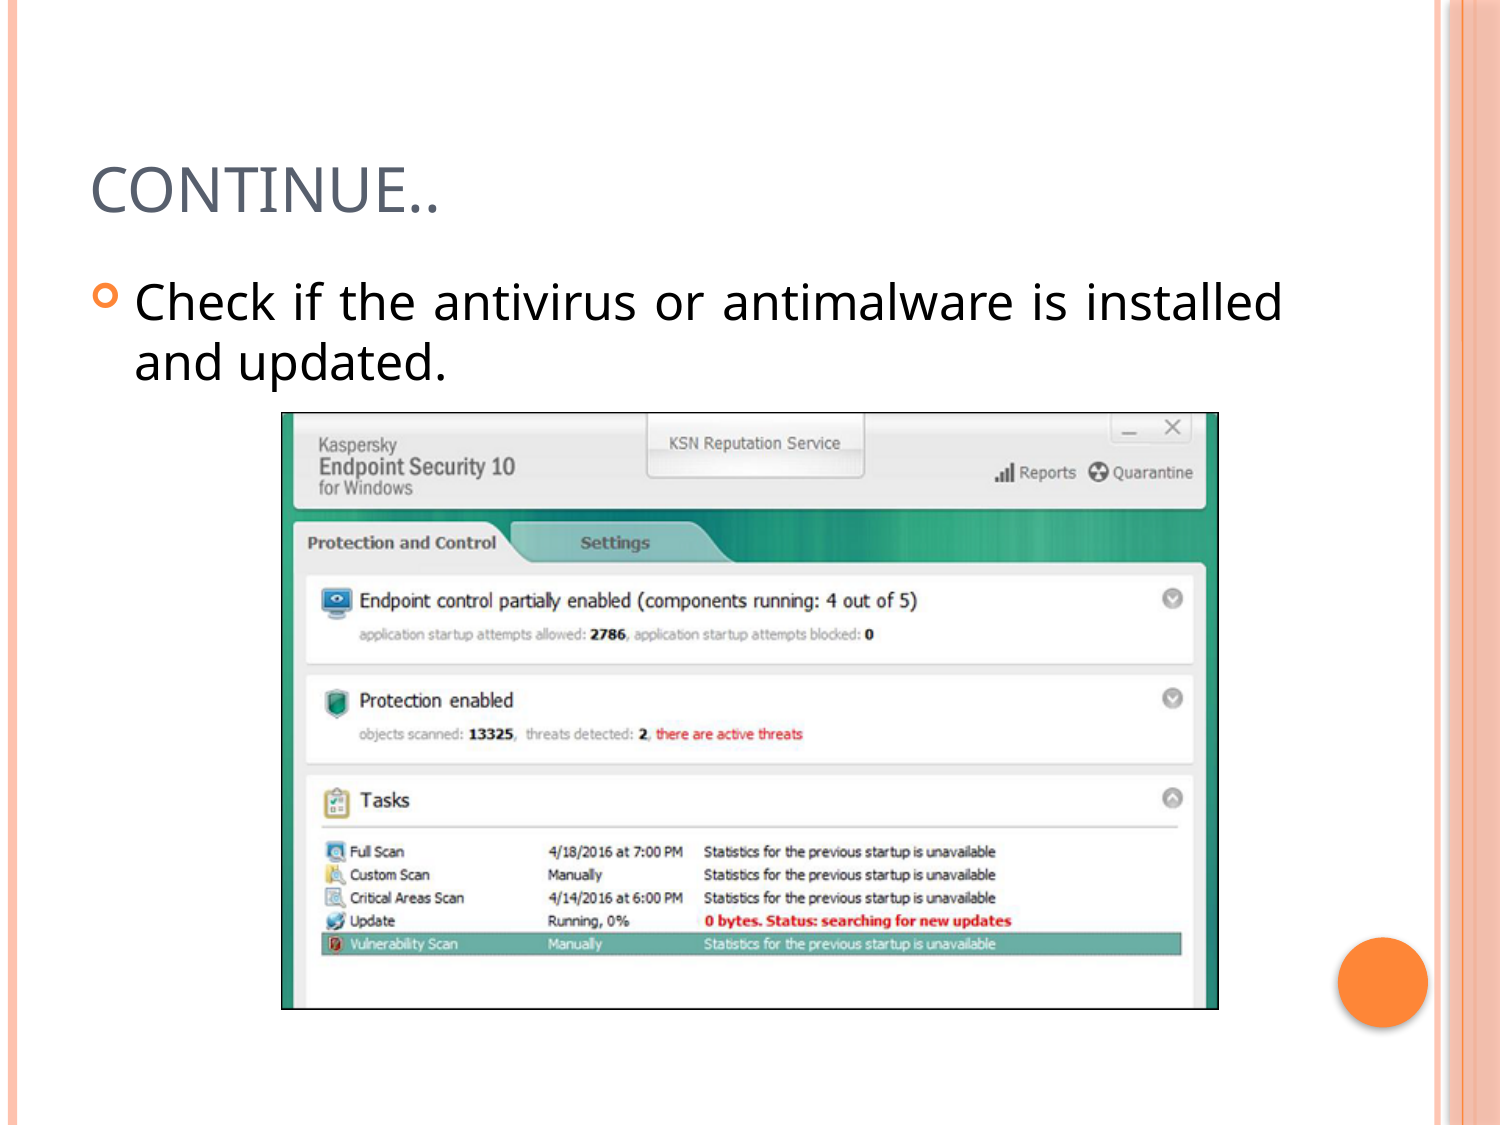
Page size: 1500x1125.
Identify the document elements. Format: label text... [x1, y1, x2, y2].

title Continue.. [75, 45, 1300, 233]
list Check if the antivirus or antimalware is installed and updated. [75, 262, 1300, 1062]
picture [280, 411, 1220, 1010]
